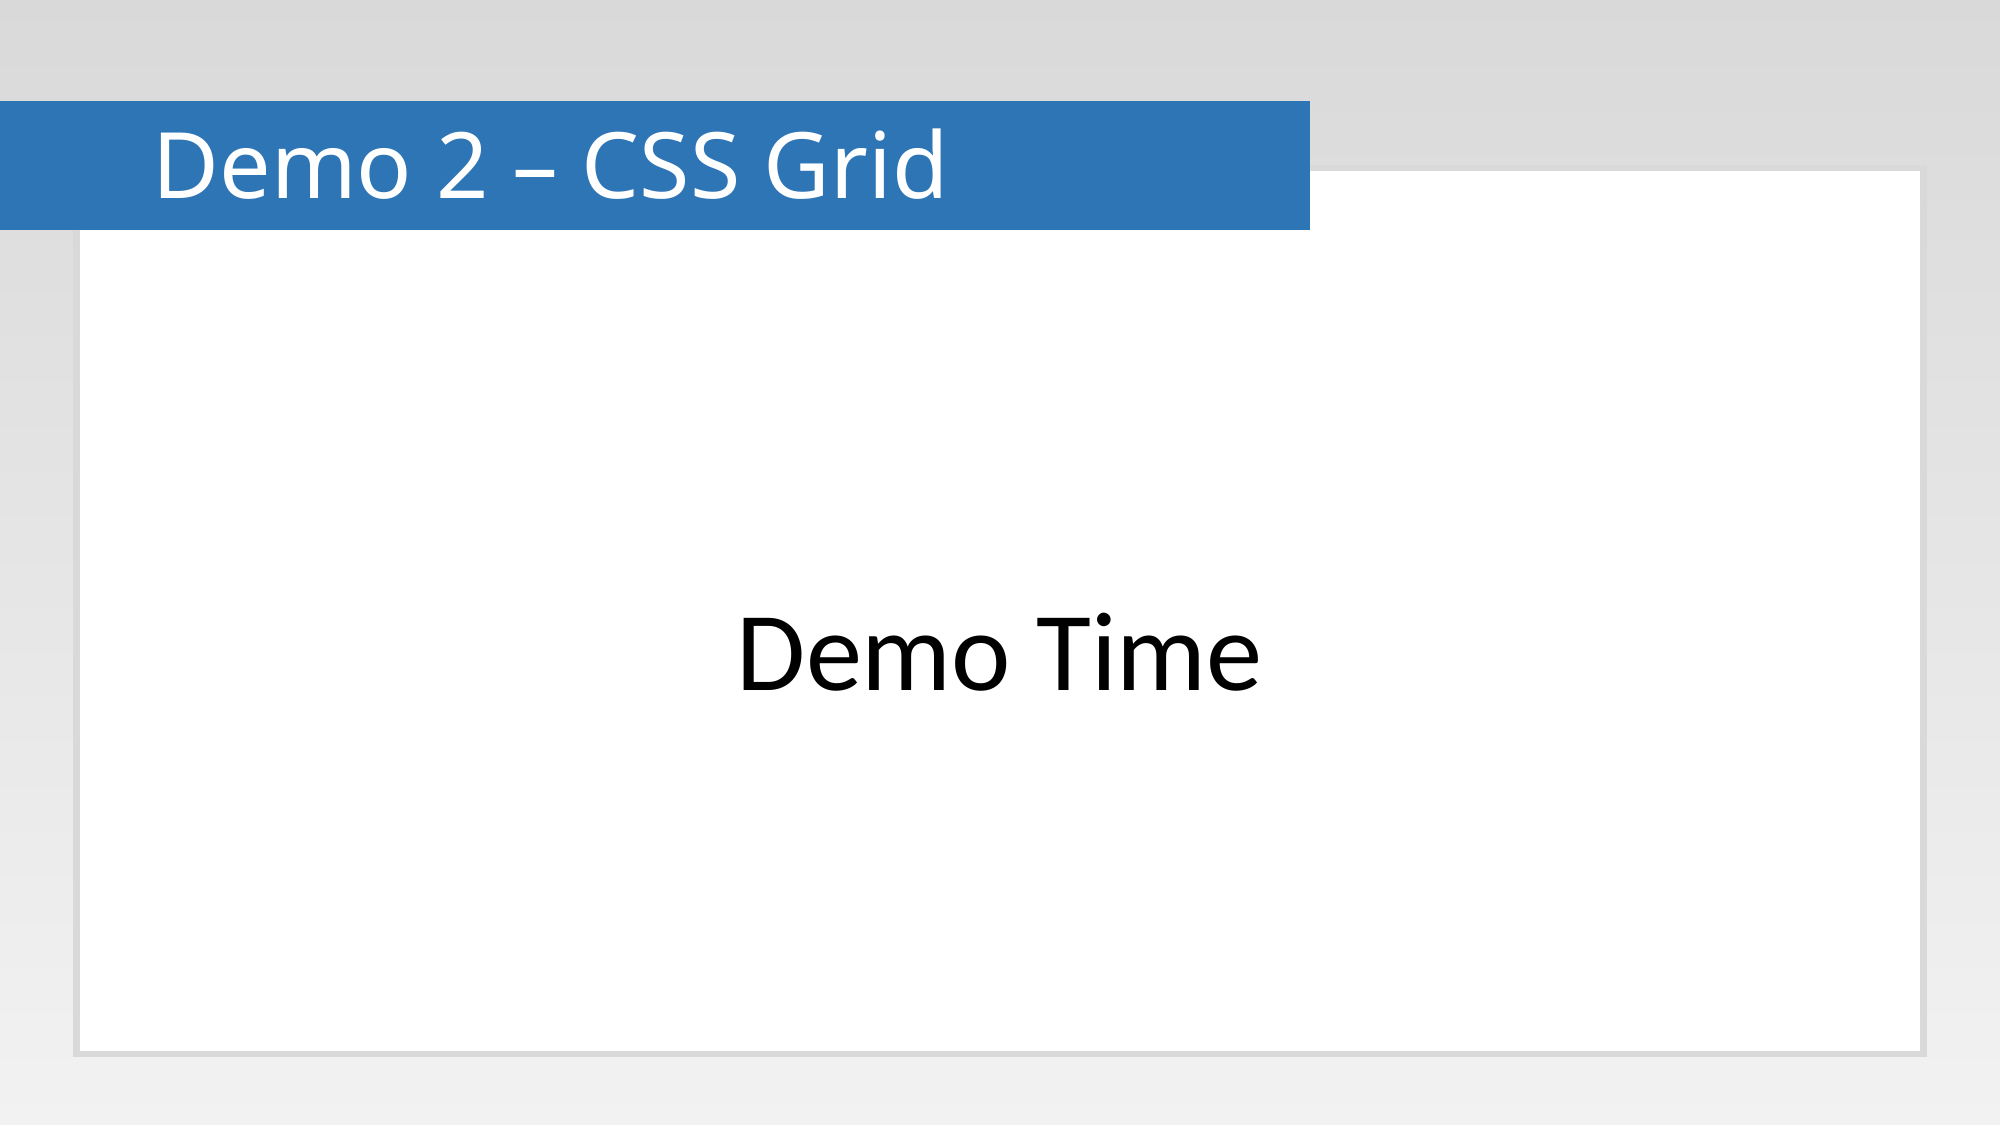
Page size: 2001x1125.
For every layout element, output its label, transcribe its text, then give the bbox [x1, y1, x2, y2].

text_box [0, 101, 137, 230]
text_box [76, 167, 1924, 1055]
title Demo 2 – CSS Grid [137, 59, 1863, 278]
list Demo Time [137, 299, 1863, 1001]
